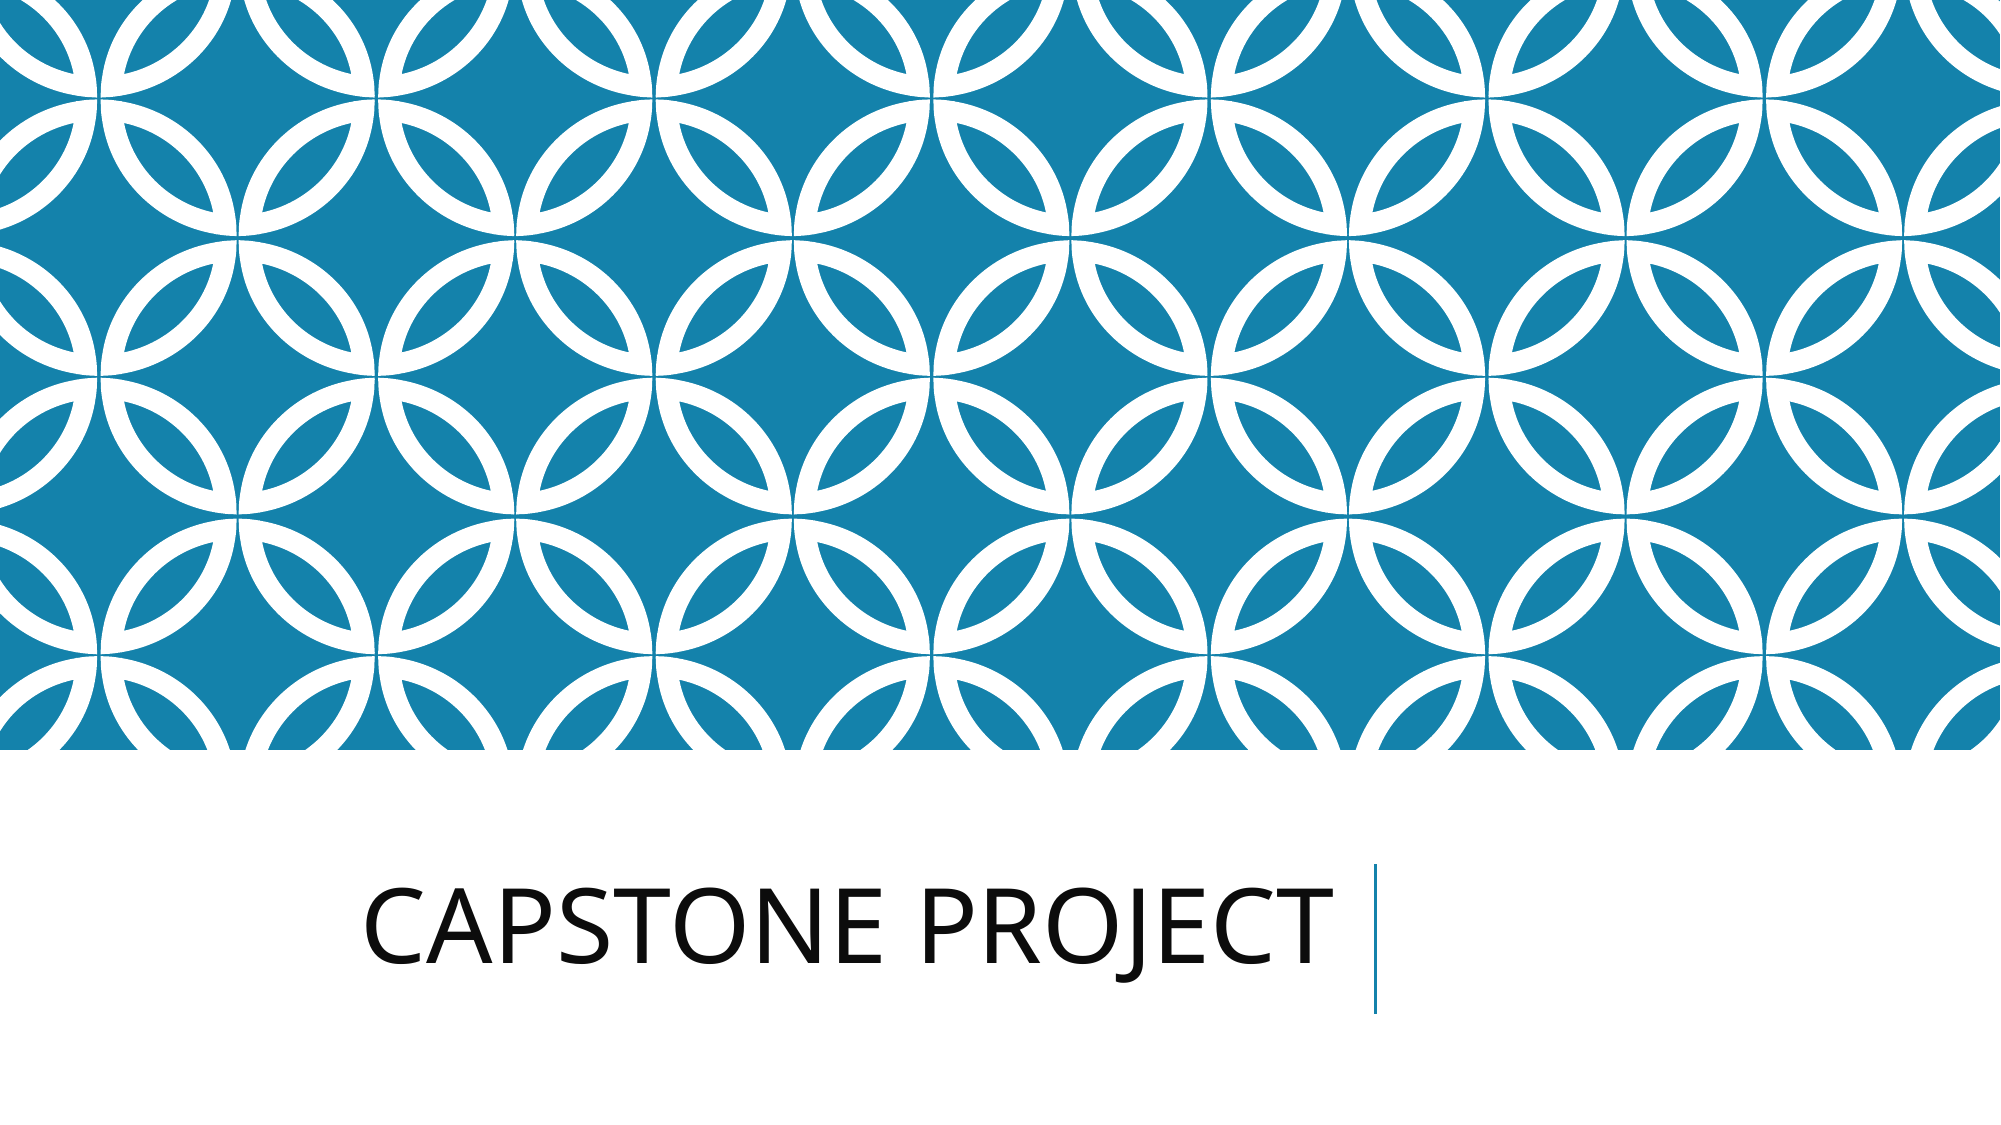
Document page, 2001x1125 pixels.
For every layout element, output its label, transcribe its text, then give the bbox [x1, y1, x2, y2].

title CAPSTONE PROJECT [75, 813, 1350, 1054]
